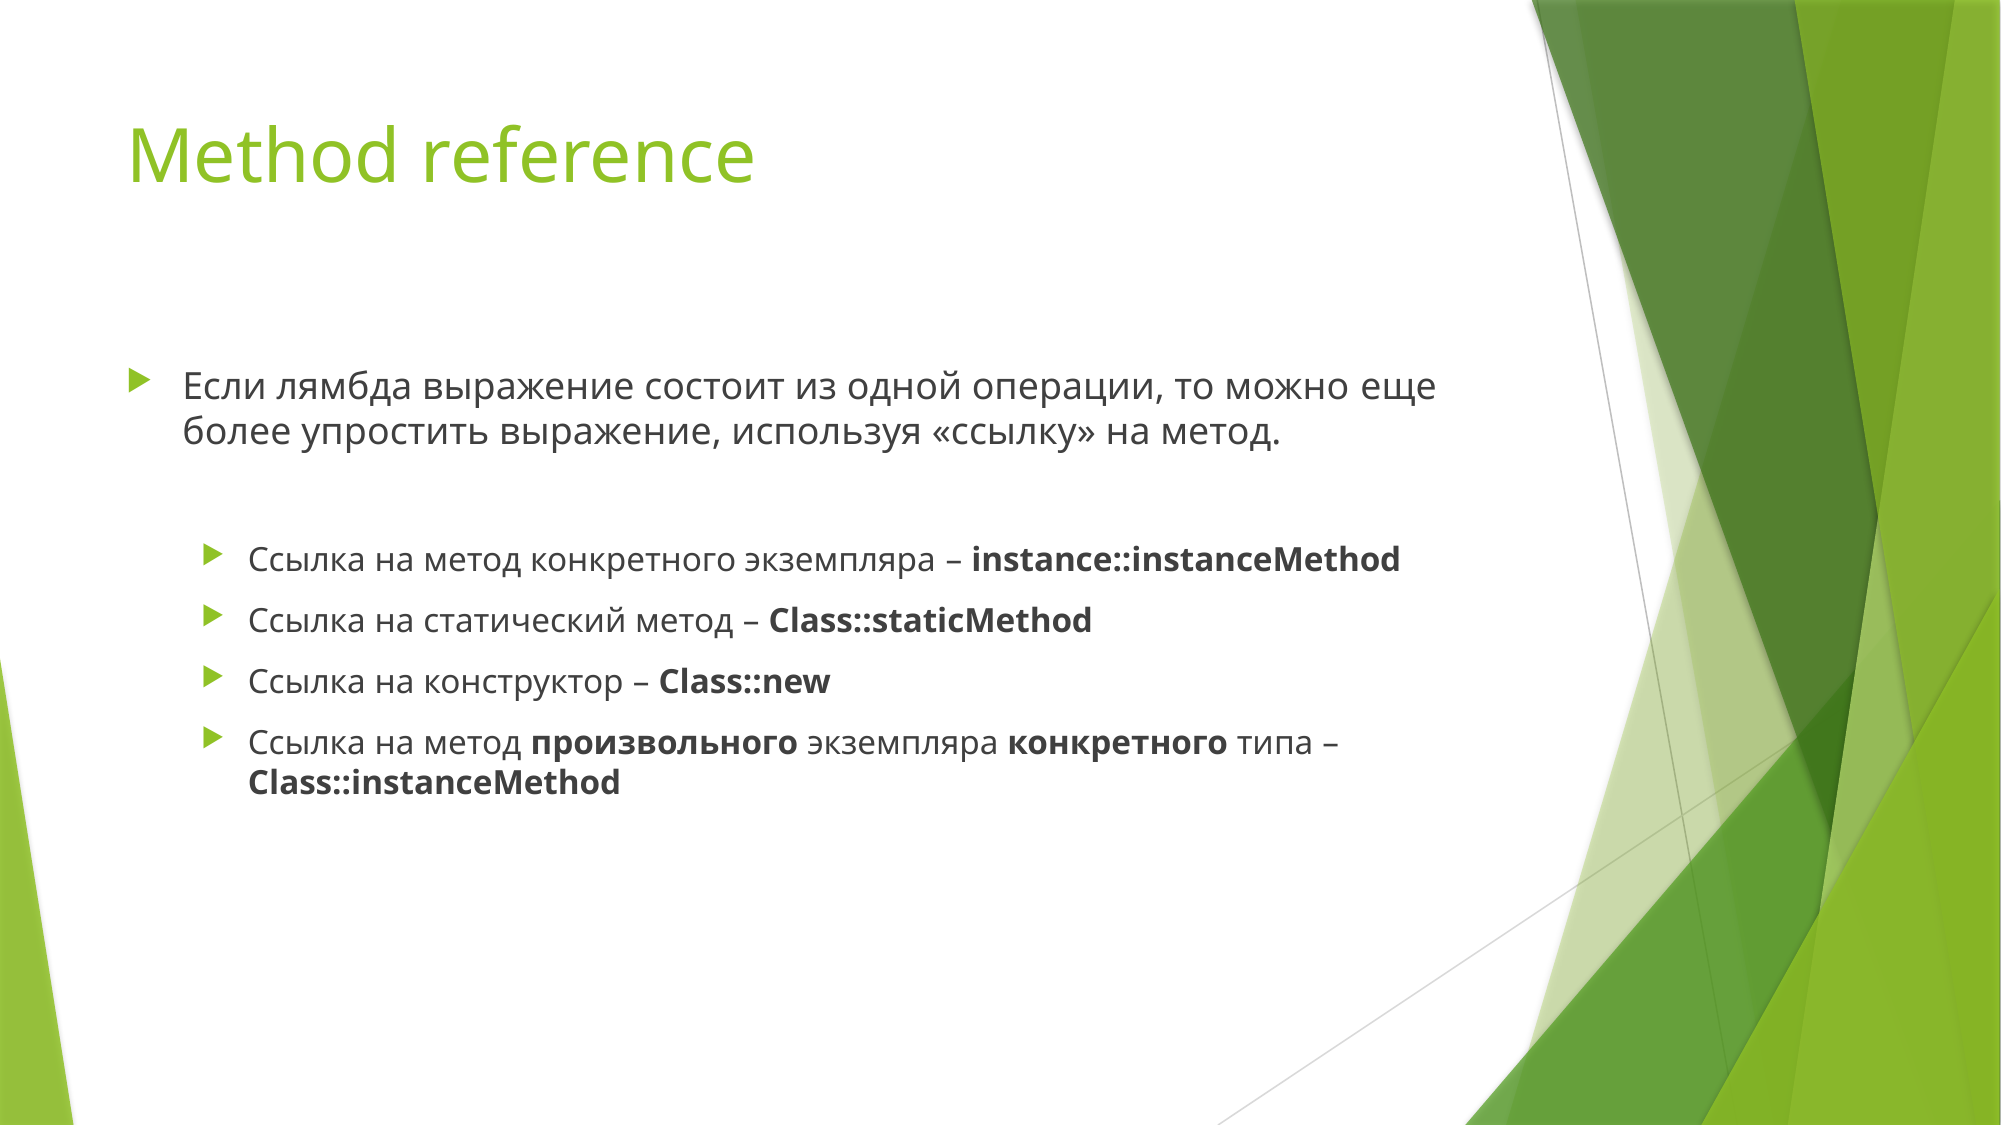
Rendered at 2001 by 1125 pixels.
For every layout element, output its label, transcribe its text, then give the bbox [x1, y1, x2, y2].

title Method reference [111, 99, 1522, 317]
list Если лямбда выражение состоит из одной операции, то можно еще более упростить выражение, используя «ссылку» на метод. Ссылка на метод конкретного экземпляра – instance::instanceMethod Ссылка на статический метод – Class::staticMethod Ссылка на конструктор – Class::new Ссылка на метод произвольного экземпляра конкретного типа – Class::instanceMethod [111, 354, 1522, 992]
